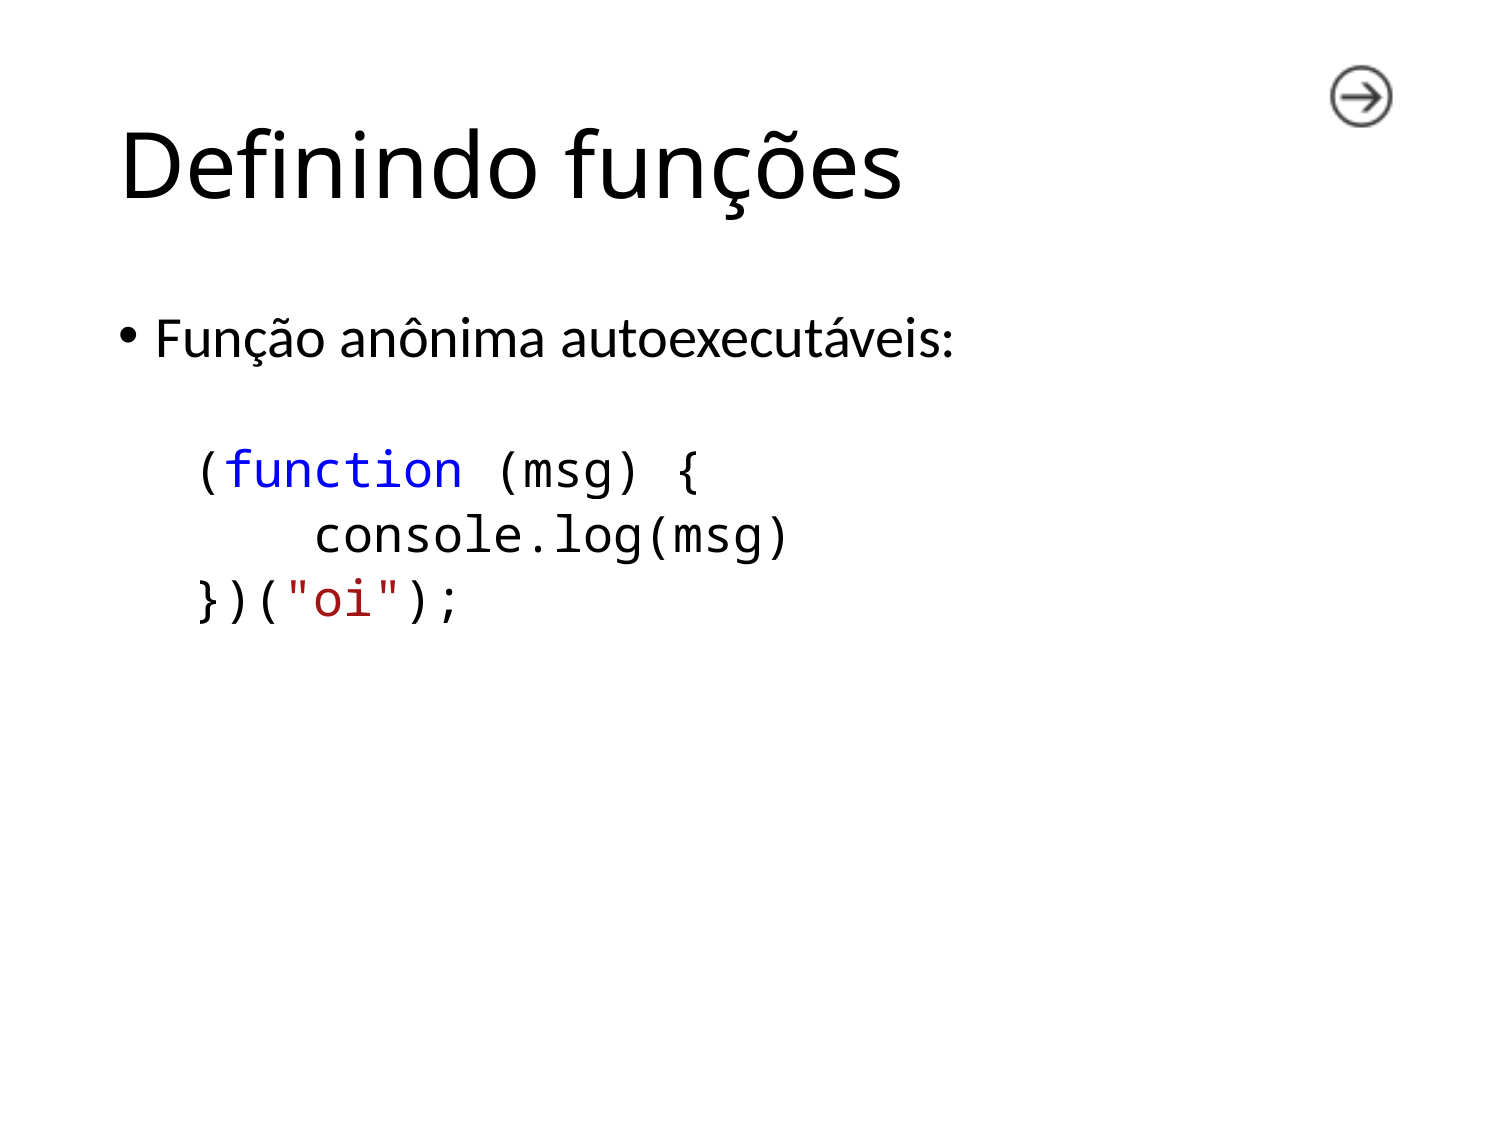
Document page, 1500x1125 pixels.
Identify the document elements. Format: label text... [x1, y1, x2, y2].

title Definindo funções [103, 59, 1397, 278]
list Função anônima autoexecutáveis: (function (msg) { console.log(msg) })("oi"); [103, 299, 1397, 1014]
picture [1305, 40, 1419, 154]
